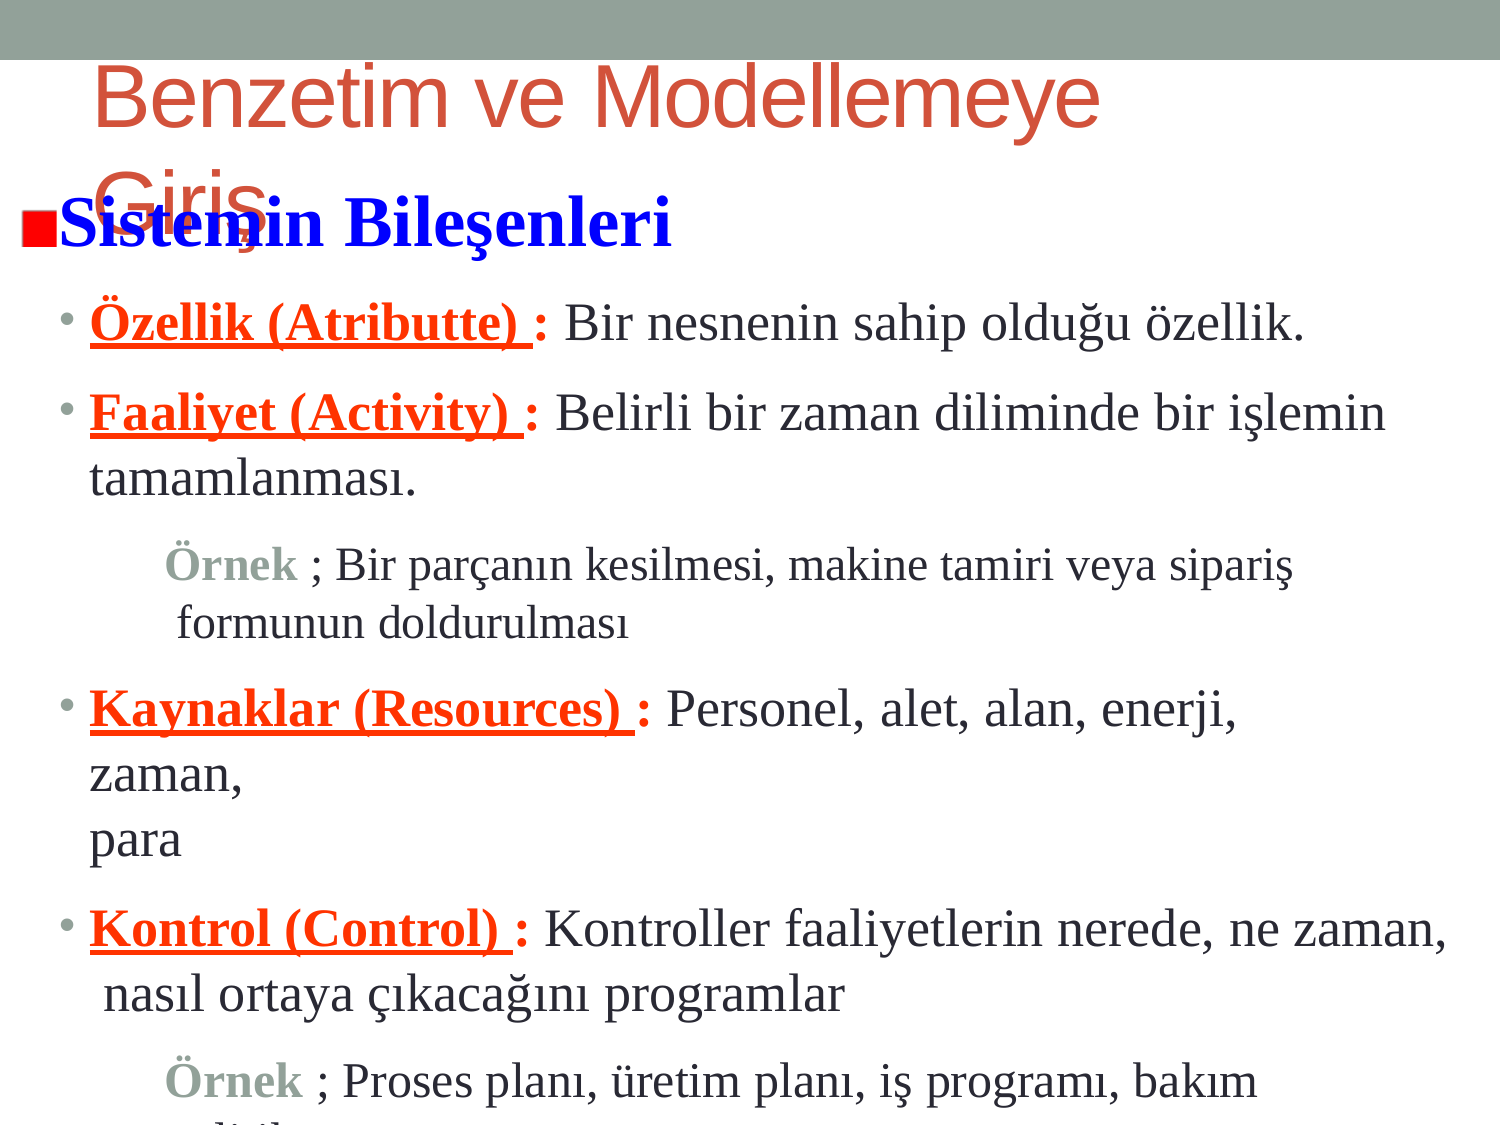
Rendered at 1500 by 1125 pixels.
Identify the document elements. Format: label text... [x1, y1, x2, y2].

text_box Sistemin Bileşenleri Özellik (Atributte) : Bir nesnenin sahip olduğu özellik. Faaliyet (Activity) : Belirli bir zaman diliminde bir işlemin tamamlanması. Örnek ; Bir parçanın kesilmesi, makine tamiri veya sipariş formunun doldurulması Kaynaklar (Resources) : Personel, alet, alan, enerji, zaman, para Kontrol (Control) : Kontroller faaliyetlerin nerede, ne zaman, nasıl ortaya çıkacağını programlar Örnek ; Proses planı, üretim planı, iş programı, bakım politikası [56, 173, 1458, 1125]
title Benzetim ve Modellemeye Giriş [89, 37, 1296, 173]
text_box [15, 203, 56, 247]
